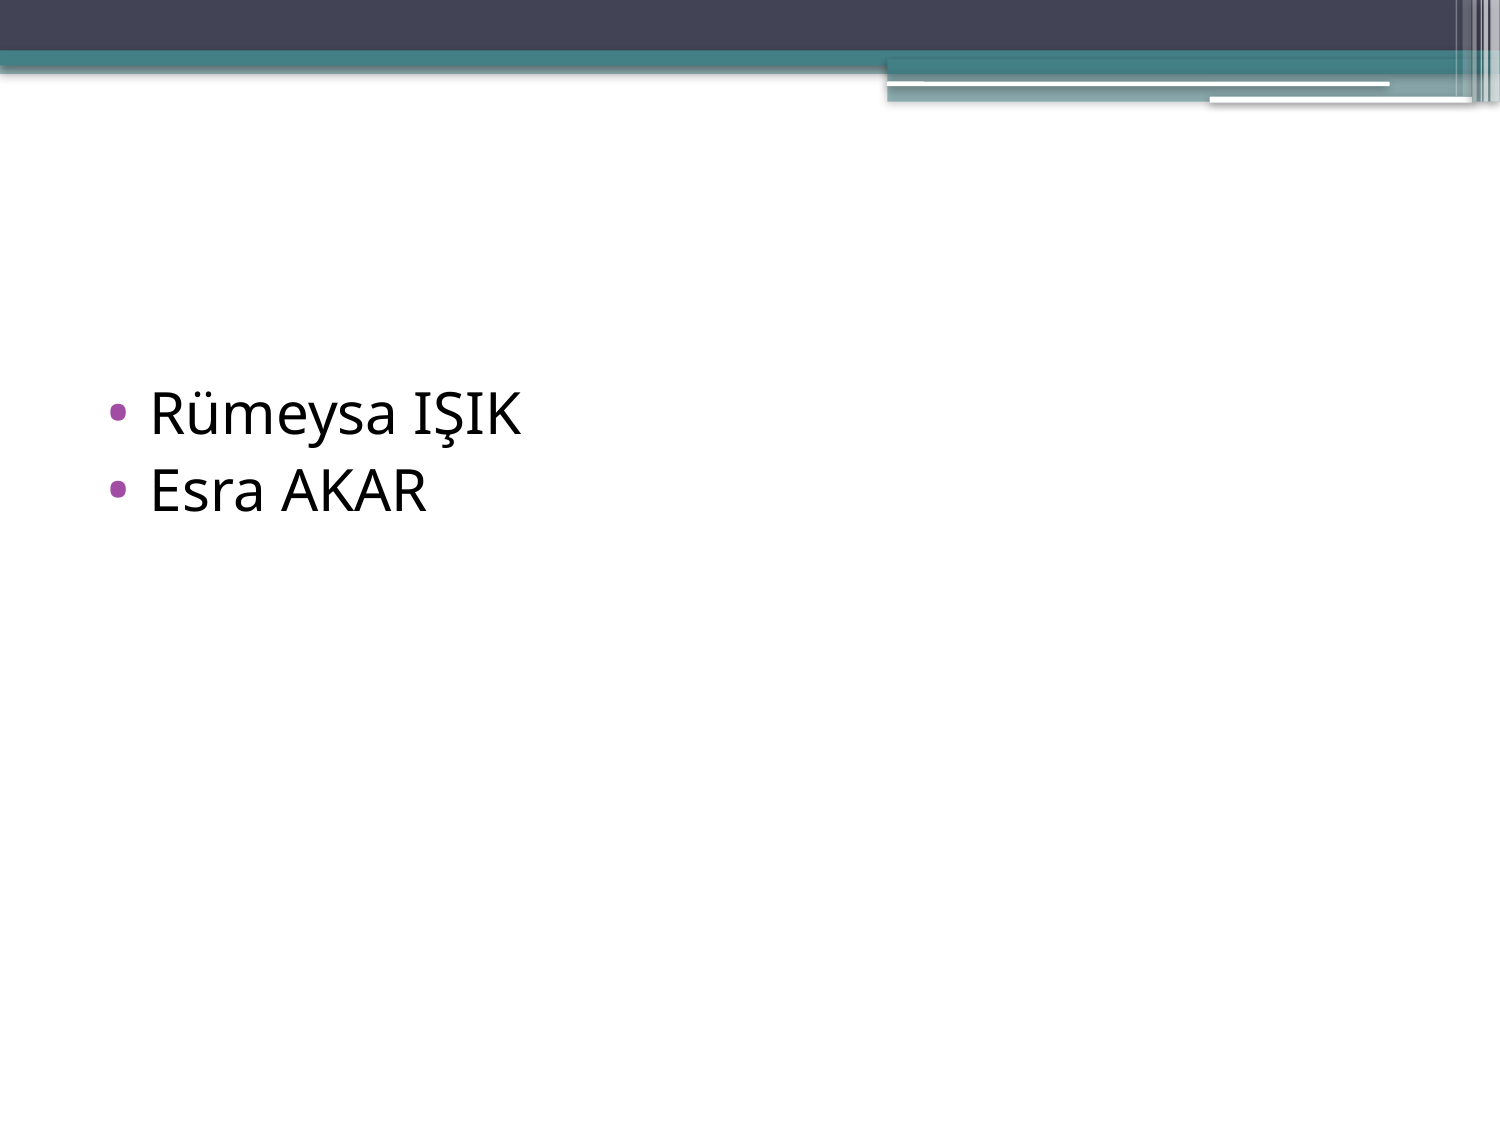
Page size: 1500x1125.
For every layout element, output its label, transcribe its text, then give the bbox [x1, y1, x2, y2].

list Rümeysa IŞIK Esra AKAR [75, 368, 1425, 1079]
